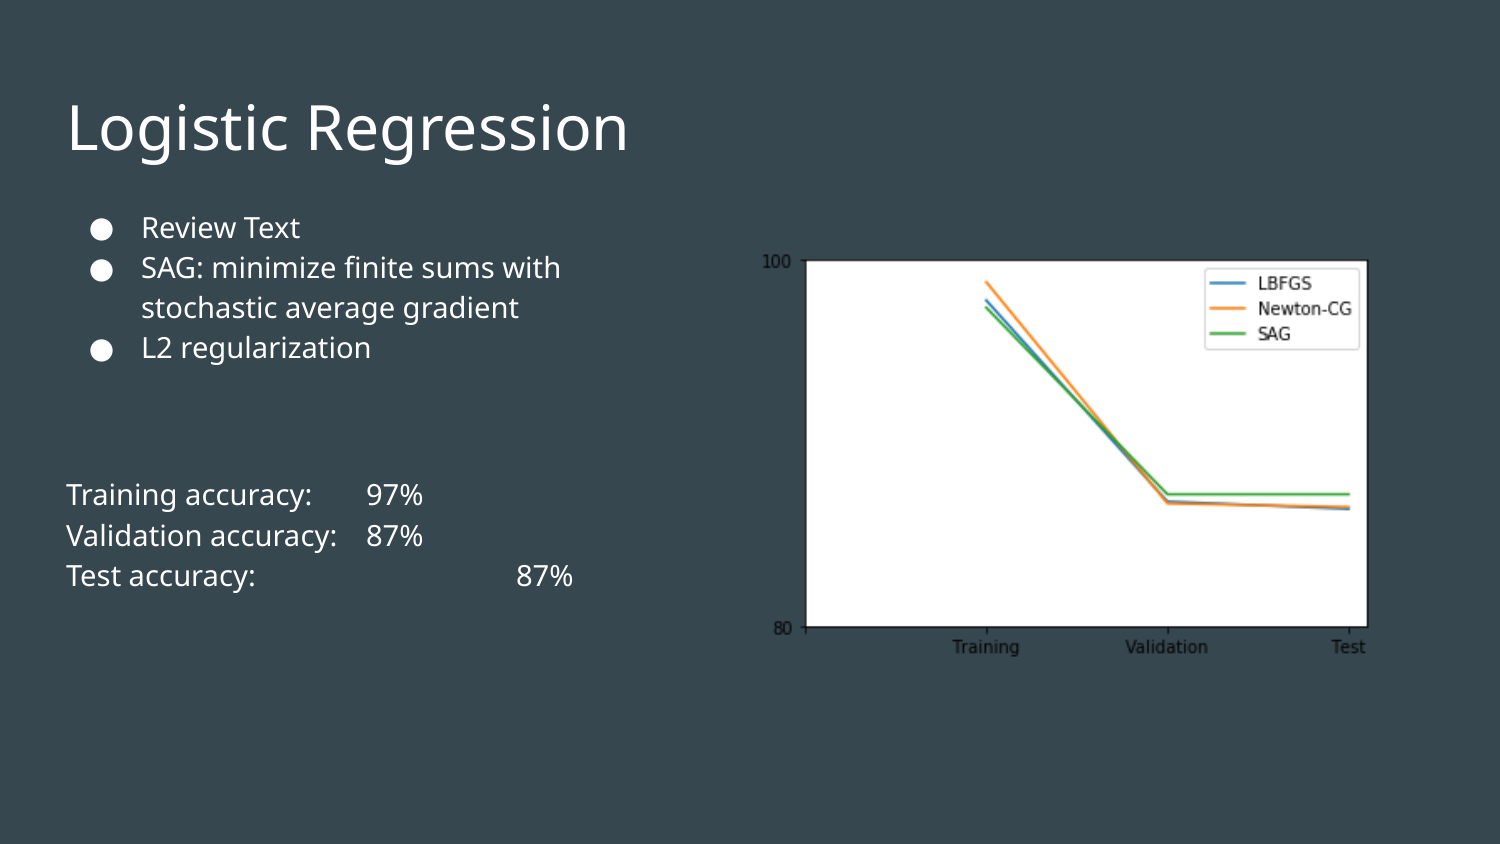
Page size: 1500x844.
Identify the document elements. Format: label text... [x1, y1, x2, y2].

picture [749, 243, 1384, 667]
list Review Text SAG: minimize finite sums with stochastic average gradient L2 regularization Training accuracy: 97% Validation accuracy: 87% Test accuracy: 87% [51, 189, 708, 750]
title Logistic Regression [51, 72, 1449, 167]
